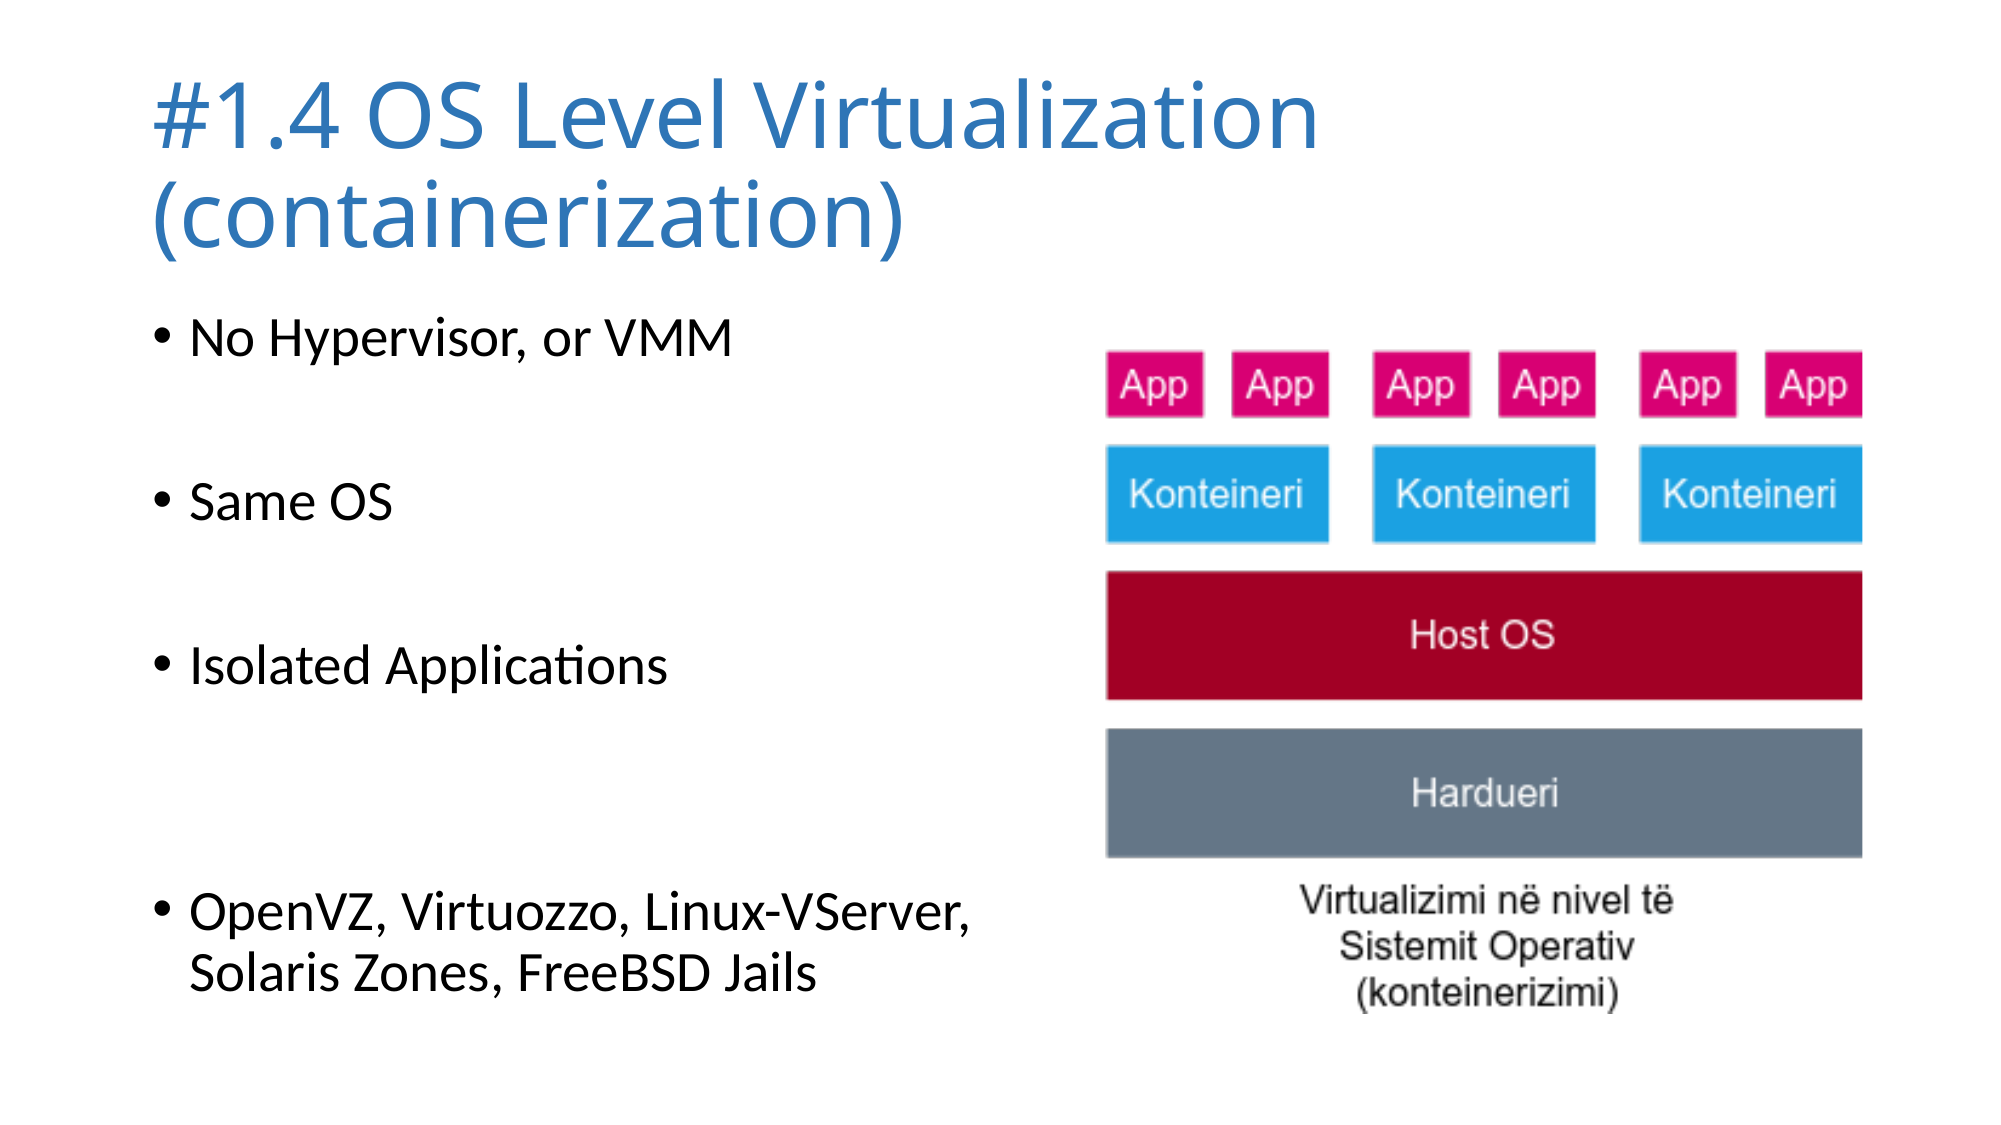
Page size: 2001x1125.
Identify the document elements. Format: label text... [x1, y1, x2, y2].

picture [1085, 299, 1863, 1014]
list No Hypervisor, or VMM Same OS Isolated Applications OpenVZ, Virtuozzo, Linux-VServer, Solaris Zones, FreeBSD Jails [137, 299, 1085, 1014]
title #1.4 OS Level Virtualization (containerization) [137, 59, 1863, 278]
